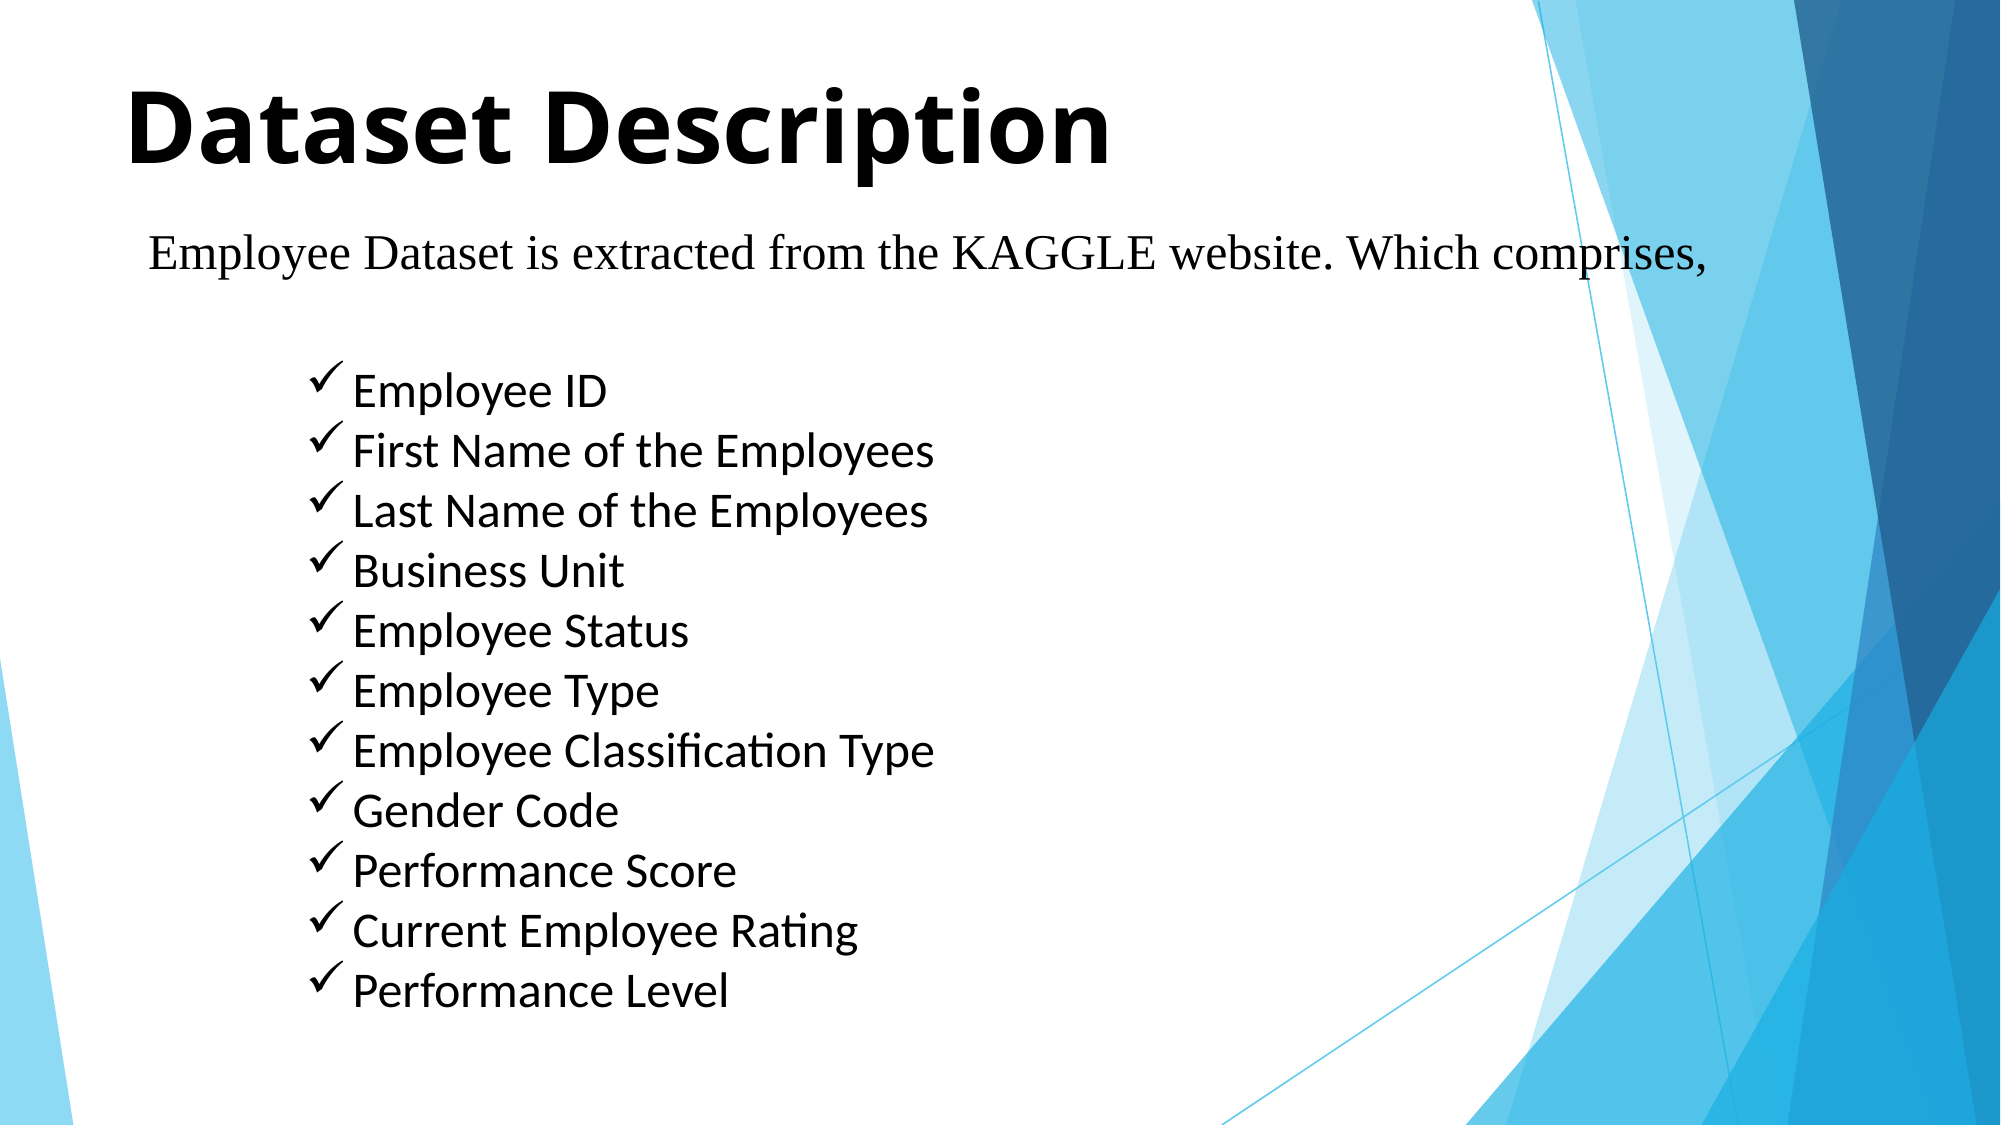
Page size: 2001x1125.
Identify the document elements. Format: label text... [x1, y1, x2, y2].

title Dataset Description [123, 63, 1877, 188]
text_box Employee Dataset is extracted from the KAGGLE website. Which comprises, [133, 212, 1724, 443]
text_box Employee ID First Name of the Employees Last Name of the Employees Business Unit Employee Status Employee Type Employee Classification Type Gender Code Performance Score Current Employee Rating Performance Level [290, 349, 951, 1125]
